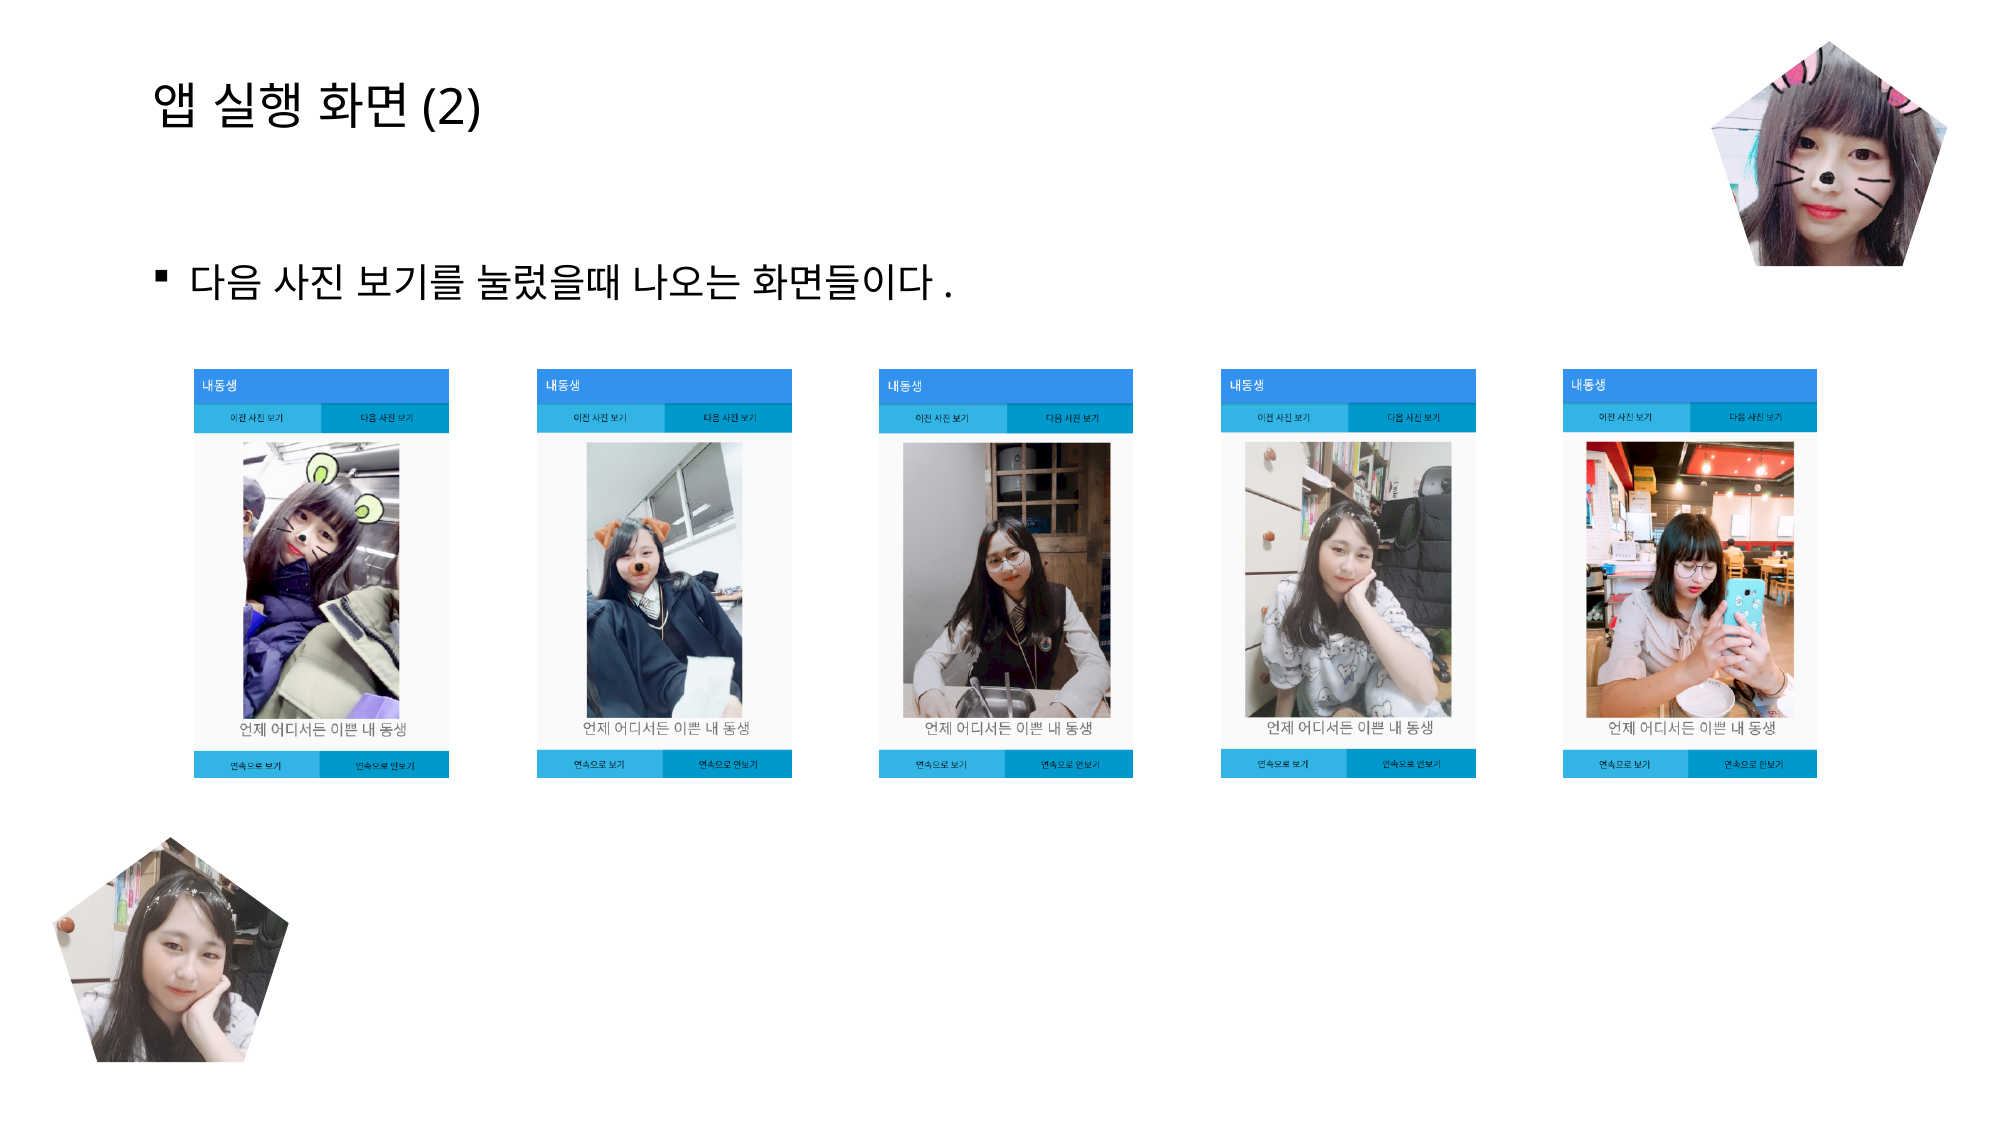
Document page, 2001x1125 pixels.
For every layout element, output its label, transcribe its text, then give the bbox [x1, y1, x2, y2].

title 앱 실행 화면(2) [137, 59, 665, 157]
picture [1563, 369, 1817, 778]
picture [1711, 41, 1948, 267]
list 다음 사진 보기를 눌렀을때 나오는 화면들이다. [137, 226, 1009, 341]
picture [52, 837, 289, 1063]
picture [193, 369, 449, 778]
picture [879, 369, 1133, 778]
picture [1220, 369, 1476, 778]
picture [537, 369, 792, 778]
